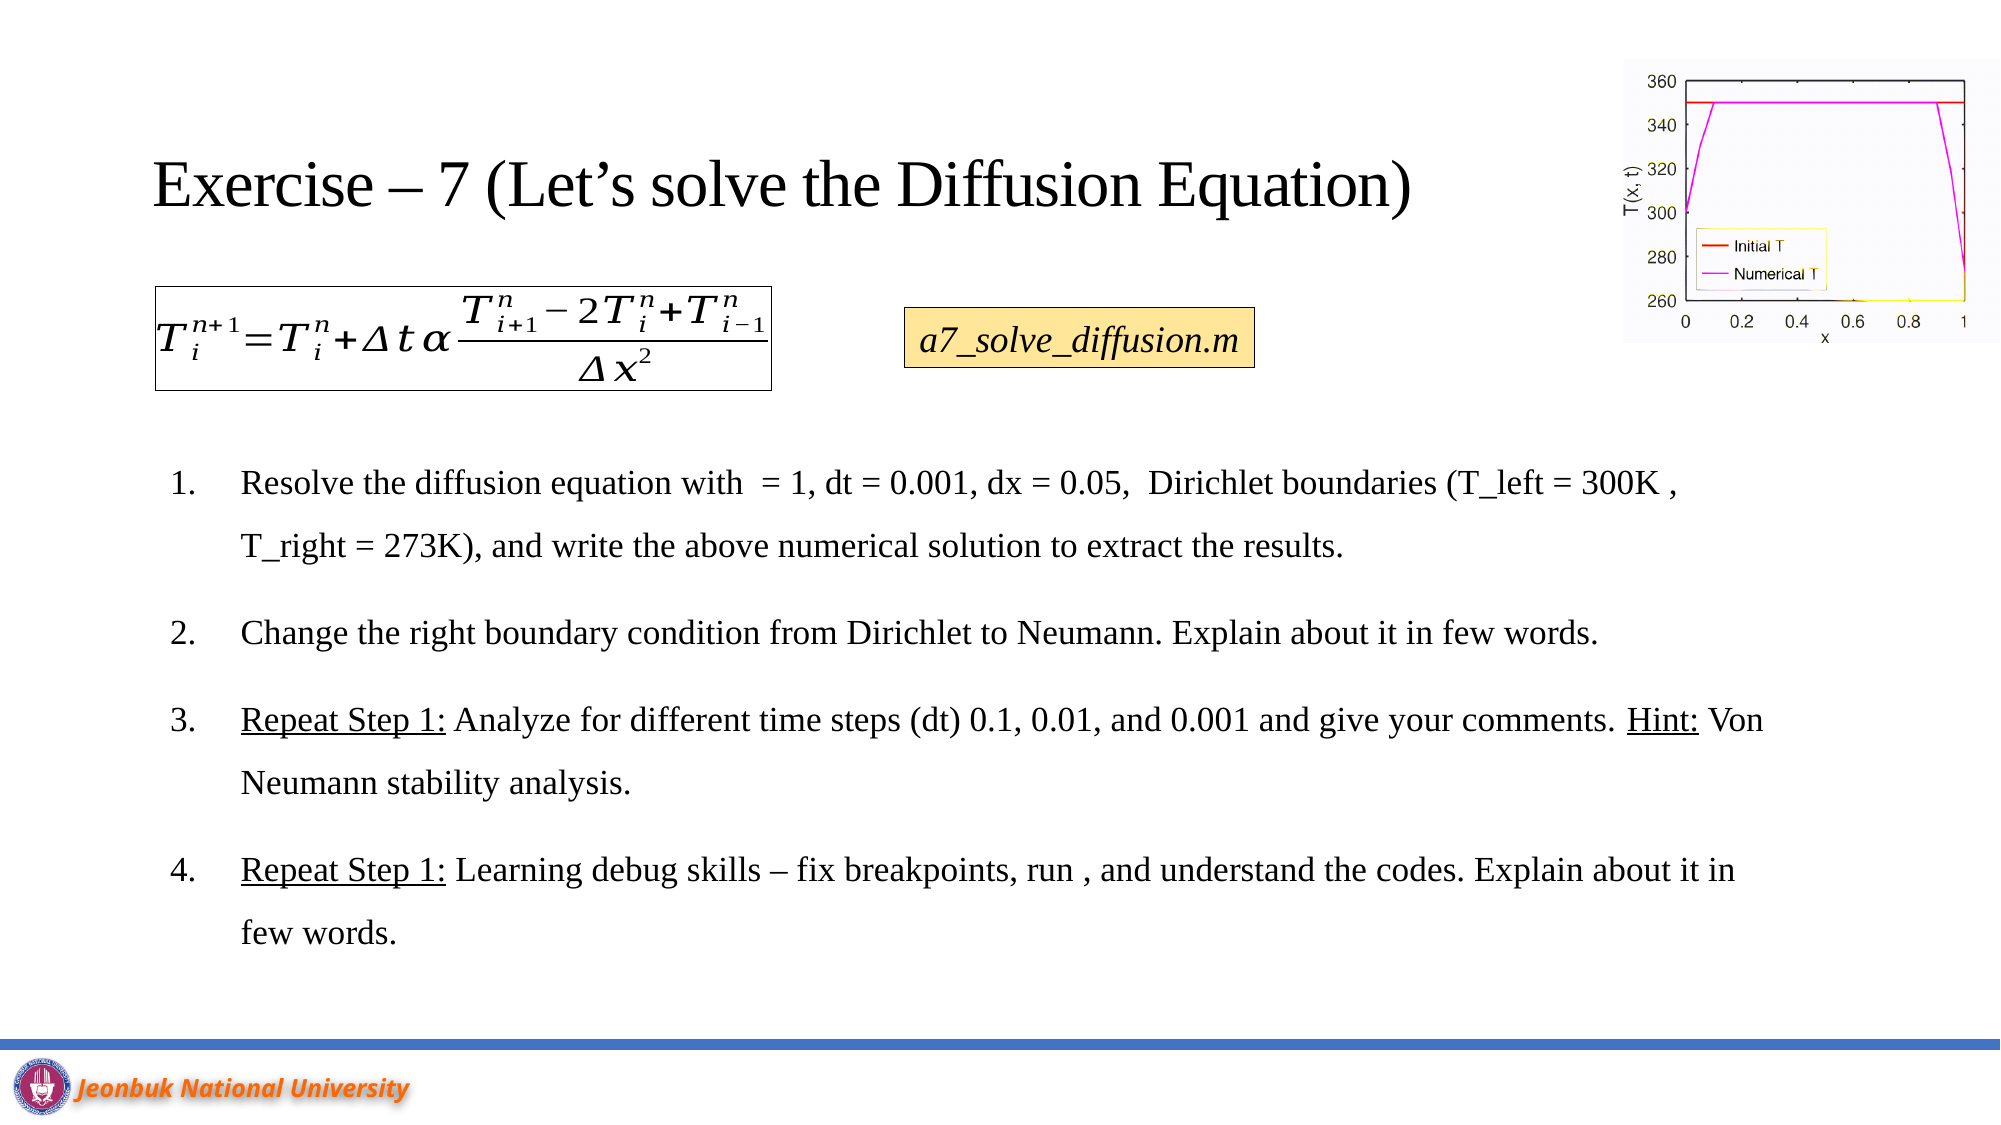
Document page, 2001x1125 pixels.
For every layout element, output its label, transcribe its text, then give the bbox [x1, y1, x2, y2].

picture [1623, 59, 2000, 343]
picture [9, 1054, 74, 1119]
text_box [155, 286, 1257, 391]
text_box Exercise – 7 (Let’s solve the Diffusion Equation) [137, 59, 1623, 228]
